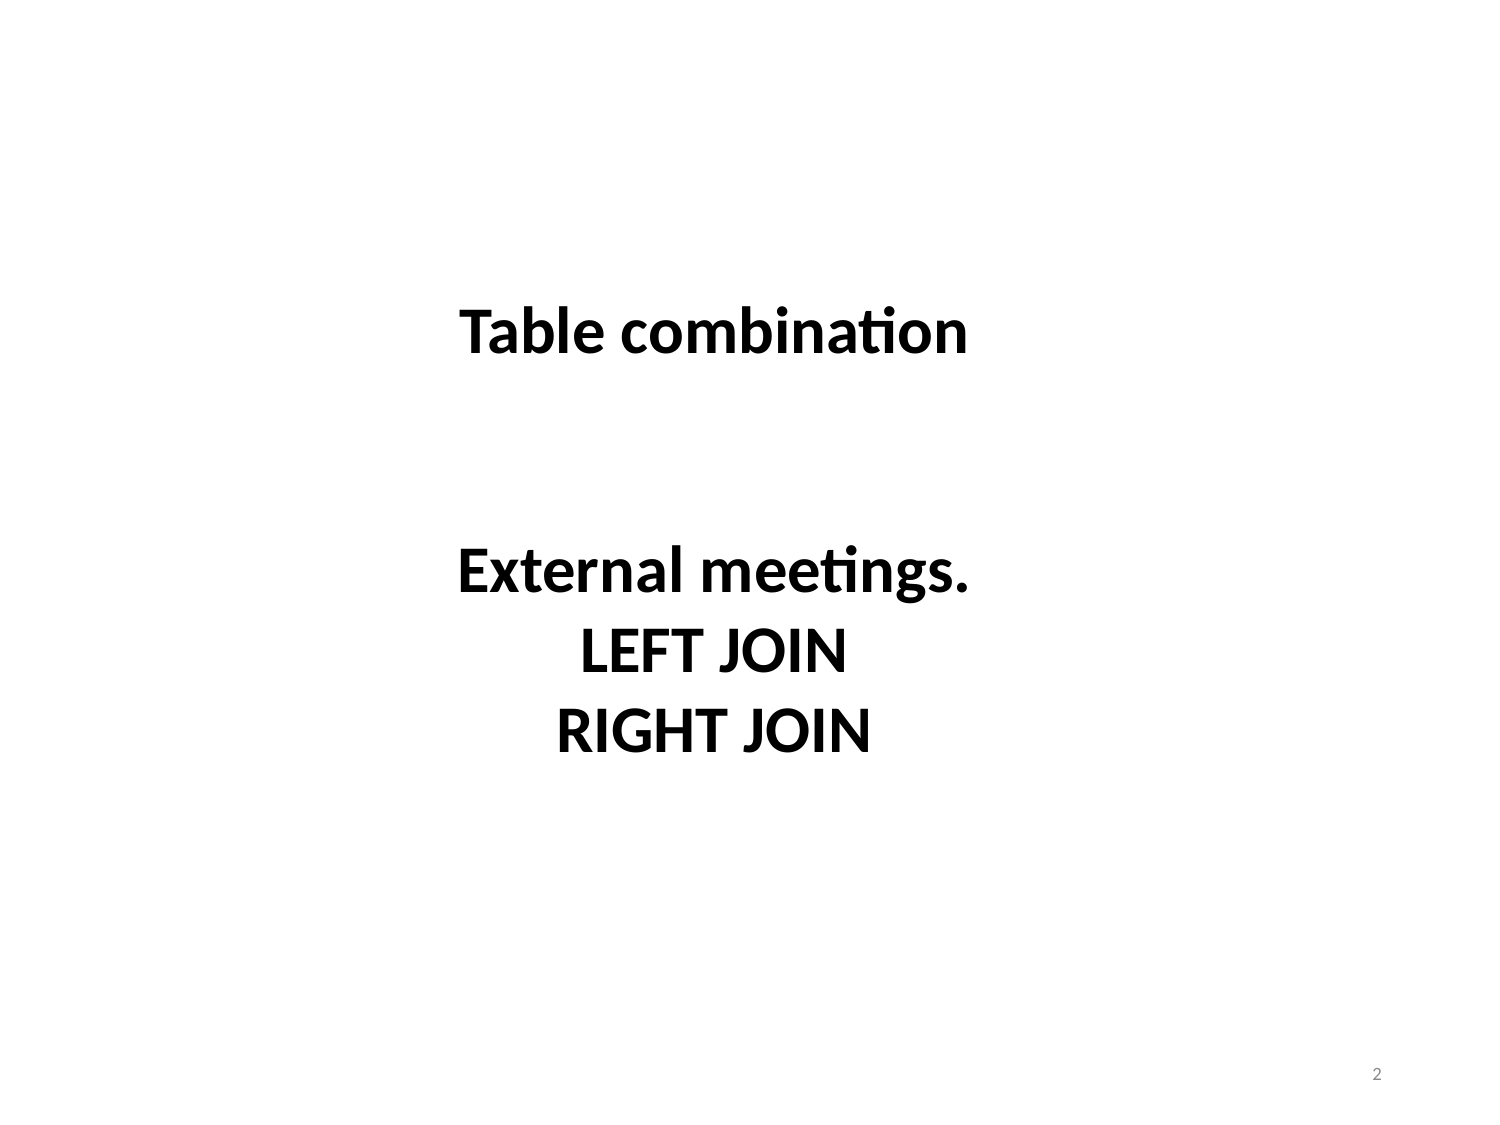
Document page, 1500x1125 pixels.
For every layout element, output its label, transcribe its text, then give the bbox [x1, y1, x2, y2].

text_box Table combination External meetings. LEFT JOIN RIGHT JOIN [218, 278, 1211, 779]
slide_number 2 [1059, 1042, 1397, 1103]
